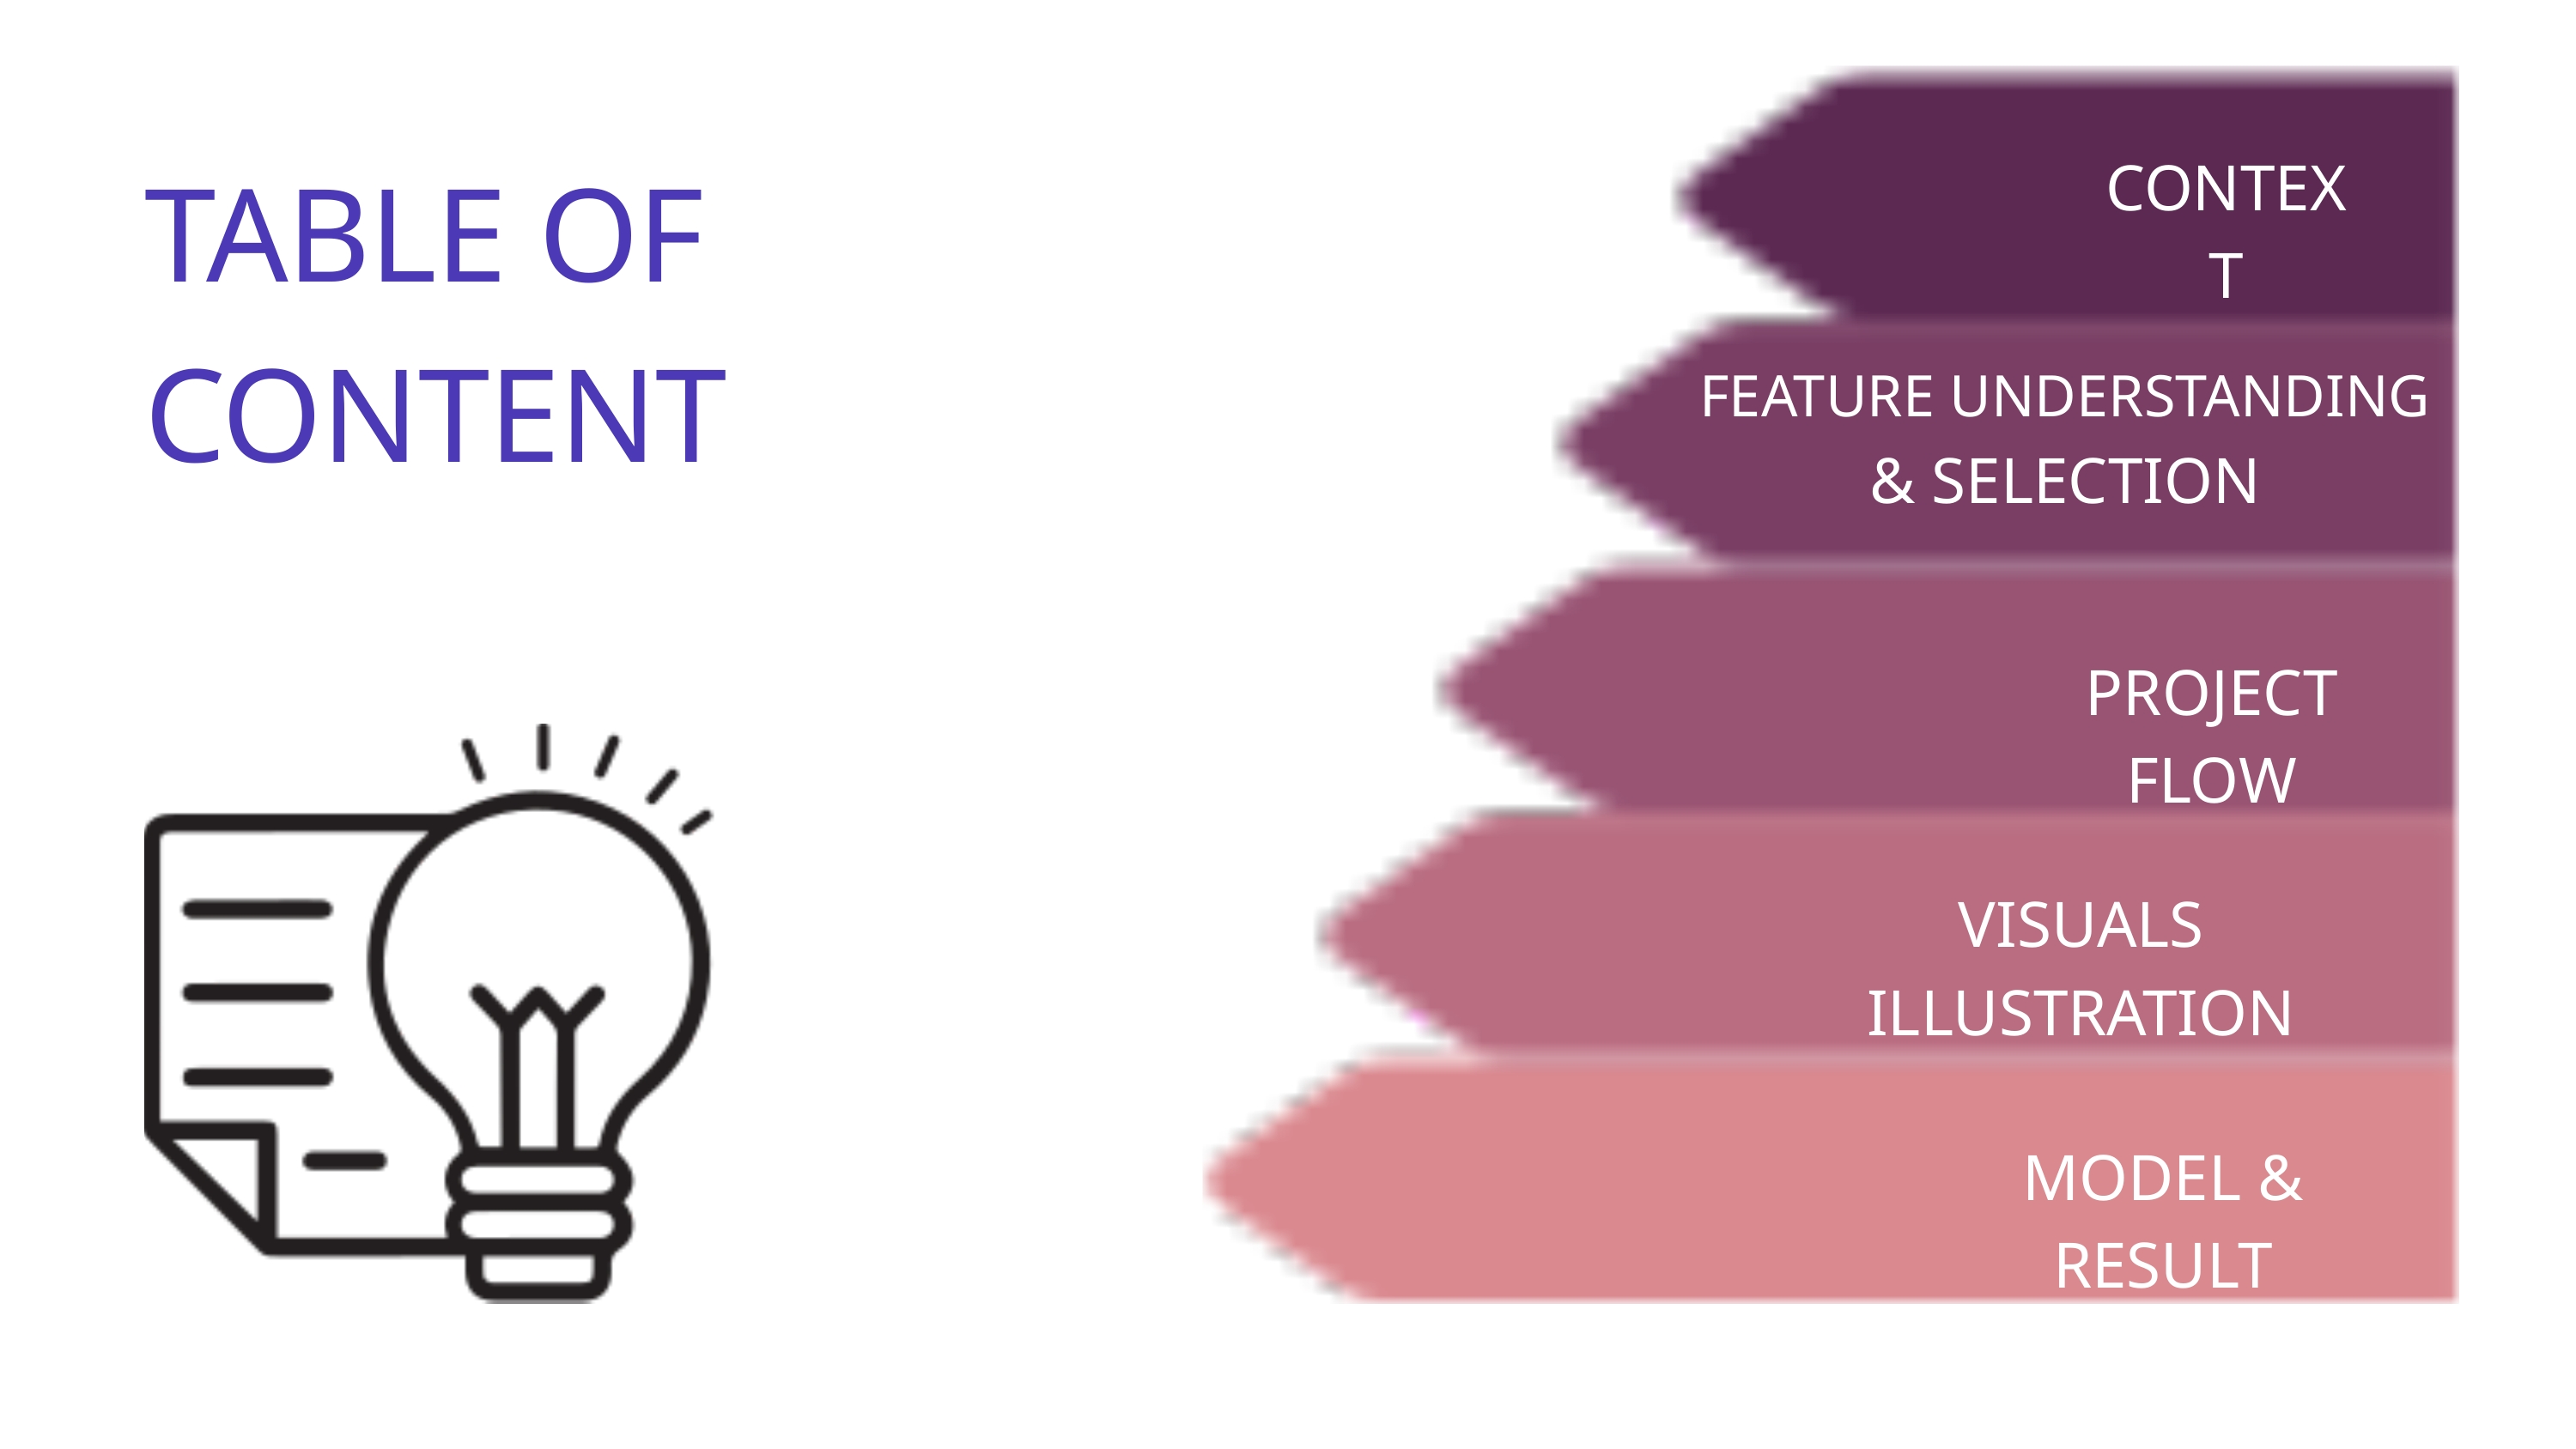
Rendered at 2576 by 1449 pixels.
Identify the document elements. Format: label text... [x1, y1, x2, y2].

picture [1201, 64, 2459, 1304]
text_box TABLE OF CONTENT [144, 127, 851, 488]
picture [144, 724, 729, 1304]
